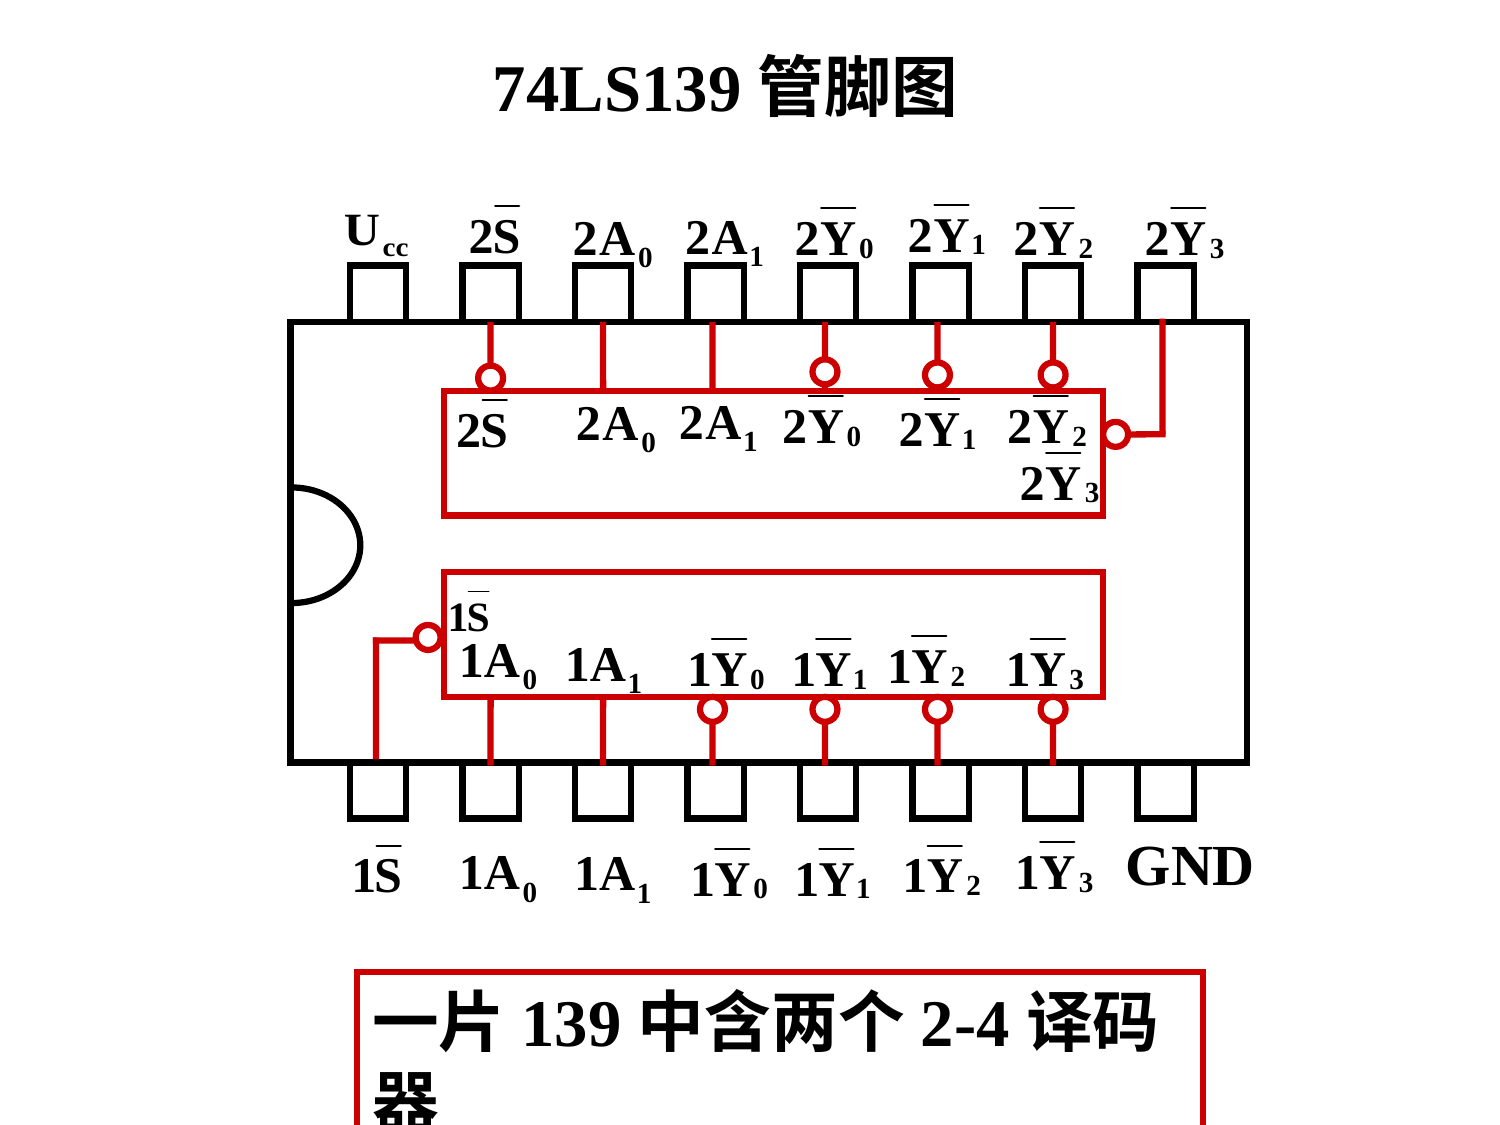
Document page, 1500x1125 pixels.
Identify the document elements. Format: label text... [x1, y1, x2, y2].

text_box 74LS139管脚图 [478, 37, 975, 133]
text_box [290, 193, 1257, 915]
text_box 一片139中含两个2-4译码器 [357, 971, 1204, 1125]
